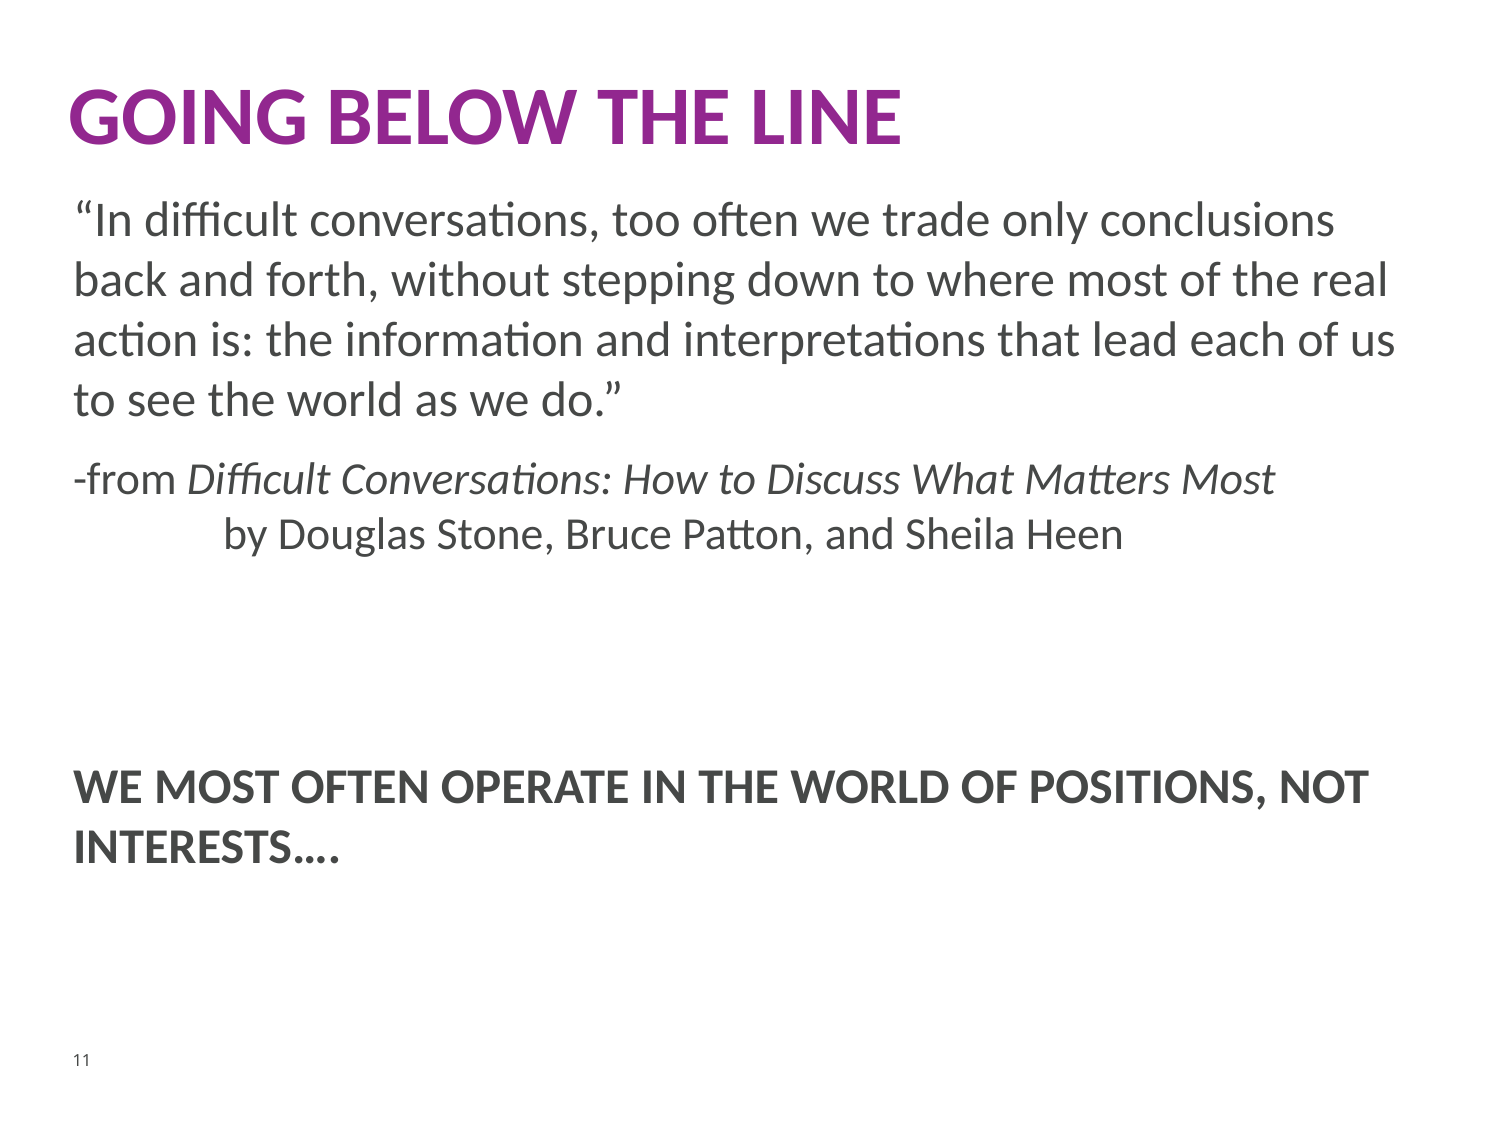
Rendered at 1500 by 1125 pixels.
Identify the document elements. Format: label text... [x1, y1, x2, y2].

list “In difficult conversations, too often we trade only conclusions back and forth, without stepping down to where most of the real action is: the information and interpretations that lead each of us to see the world as we do.” -from Difficult Conversations: How to Discuss What Matters Most by Douglas Stone, Bruce Patton, and Sheila Heen WE MOST OFTEN OPERATE IN THE WORLD OF POSITIONS, NOT INTERESTS…. [57, 178, 1427, 1030]
title Going below the line [53, 53, 1428, 193]
slide_number 11 [57, 1042, 125, 1079]
